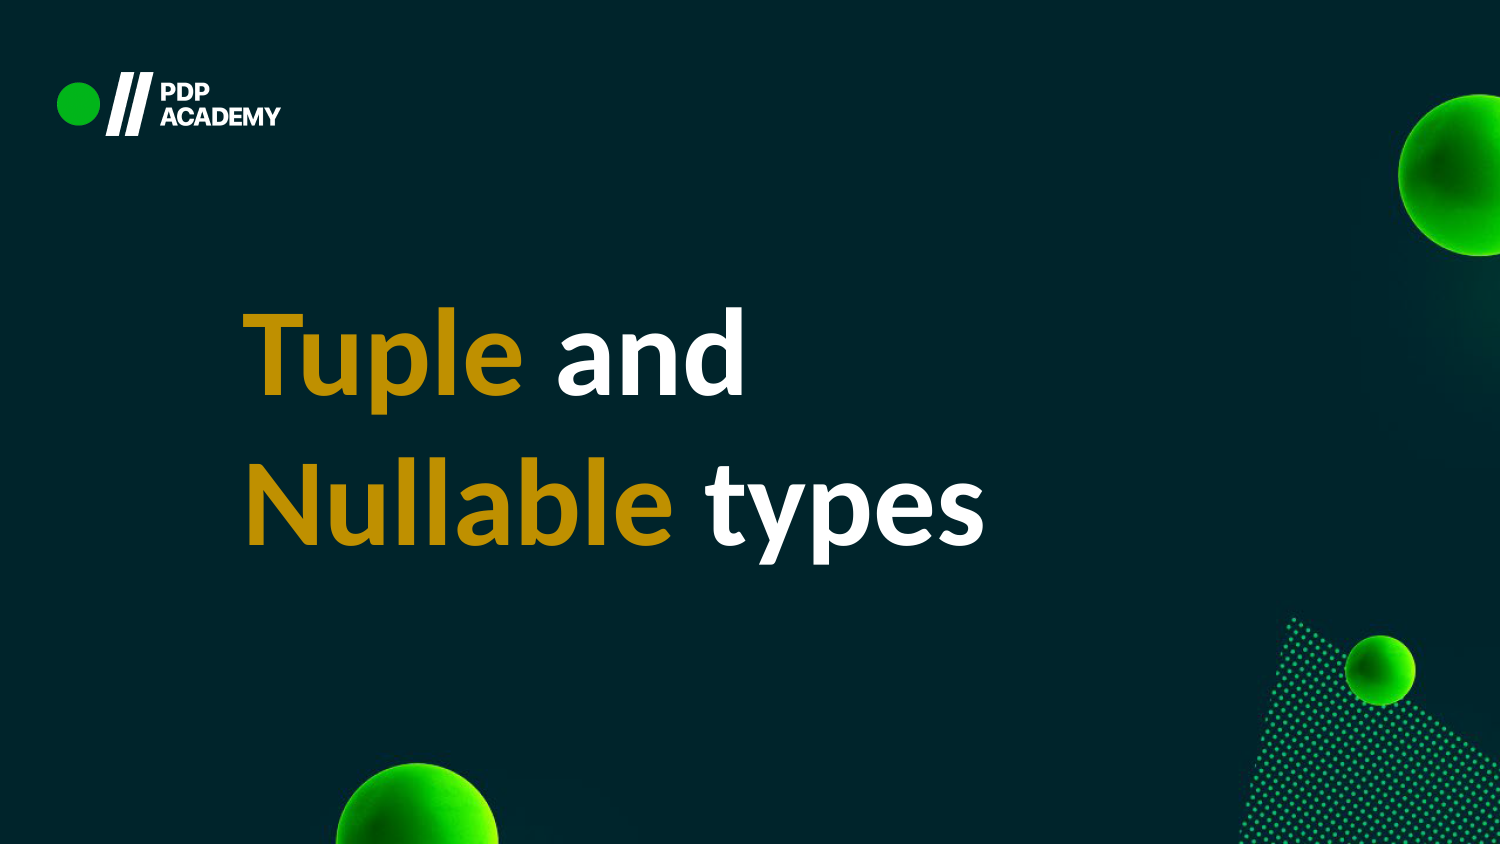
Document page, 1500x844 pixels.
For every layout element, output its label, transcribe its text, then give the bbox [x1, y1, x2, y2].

text_box Tuple and Nullable types [227, 262, 1112, 578]
picture [0, 0, 1500, 844]
